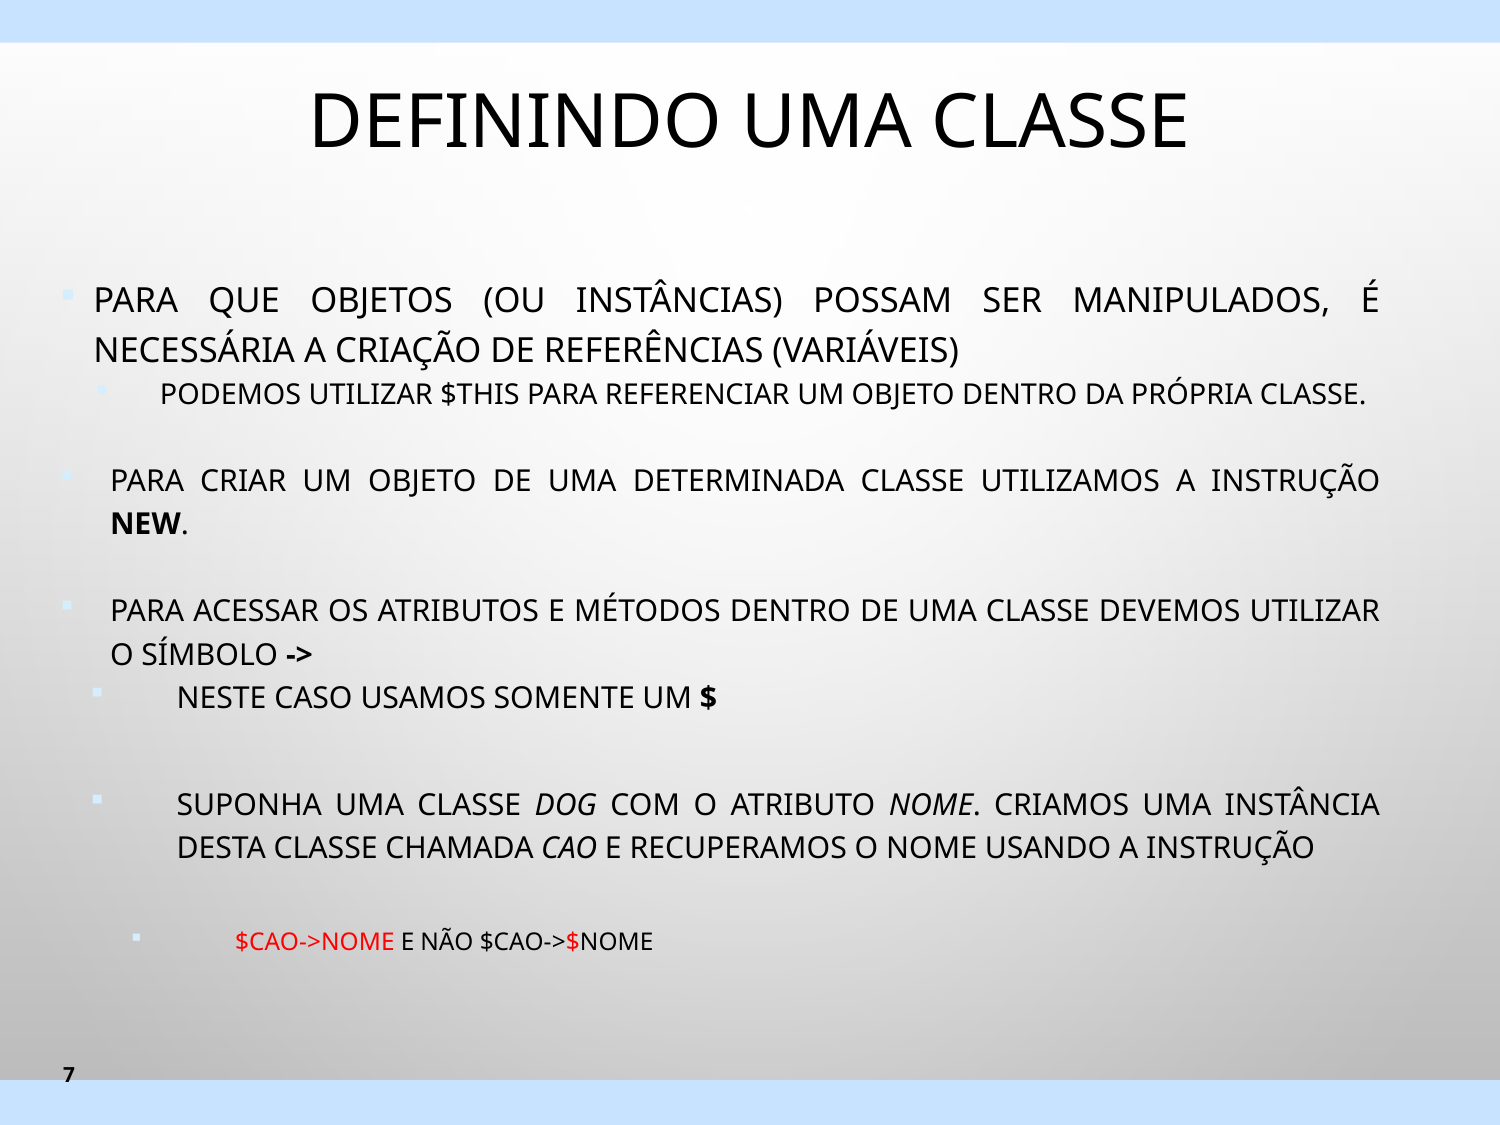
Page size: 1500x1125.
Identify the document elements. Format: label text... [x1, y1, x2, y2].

slide_number 7 [0, 1032, 90, 1119]
title Definindo uma classe [75, 75, 1425, 263]
picture [0, 43, 1500, 1080]
list Para que objetos (ou instâncias) possam ser manipulados, é necessária a criação de referências (variáveis) Podemos utilizar $this para referenciar um objeto dentro da própria classe. Para criar um objeto de uma determinada classe utilizamos a instrução new. Para acessar os atributos e métodos dentro de uma classe devemos utilizar o símbolo -> Neste caso usamos somente um $ Suponha uma classe Dog com o atributo nome. Criamos uma instância desta classe chamada cao e recuperamos o nome usando a instrução $cao->nome e não $cao->$nome [44, 262, 1395, 1005]
